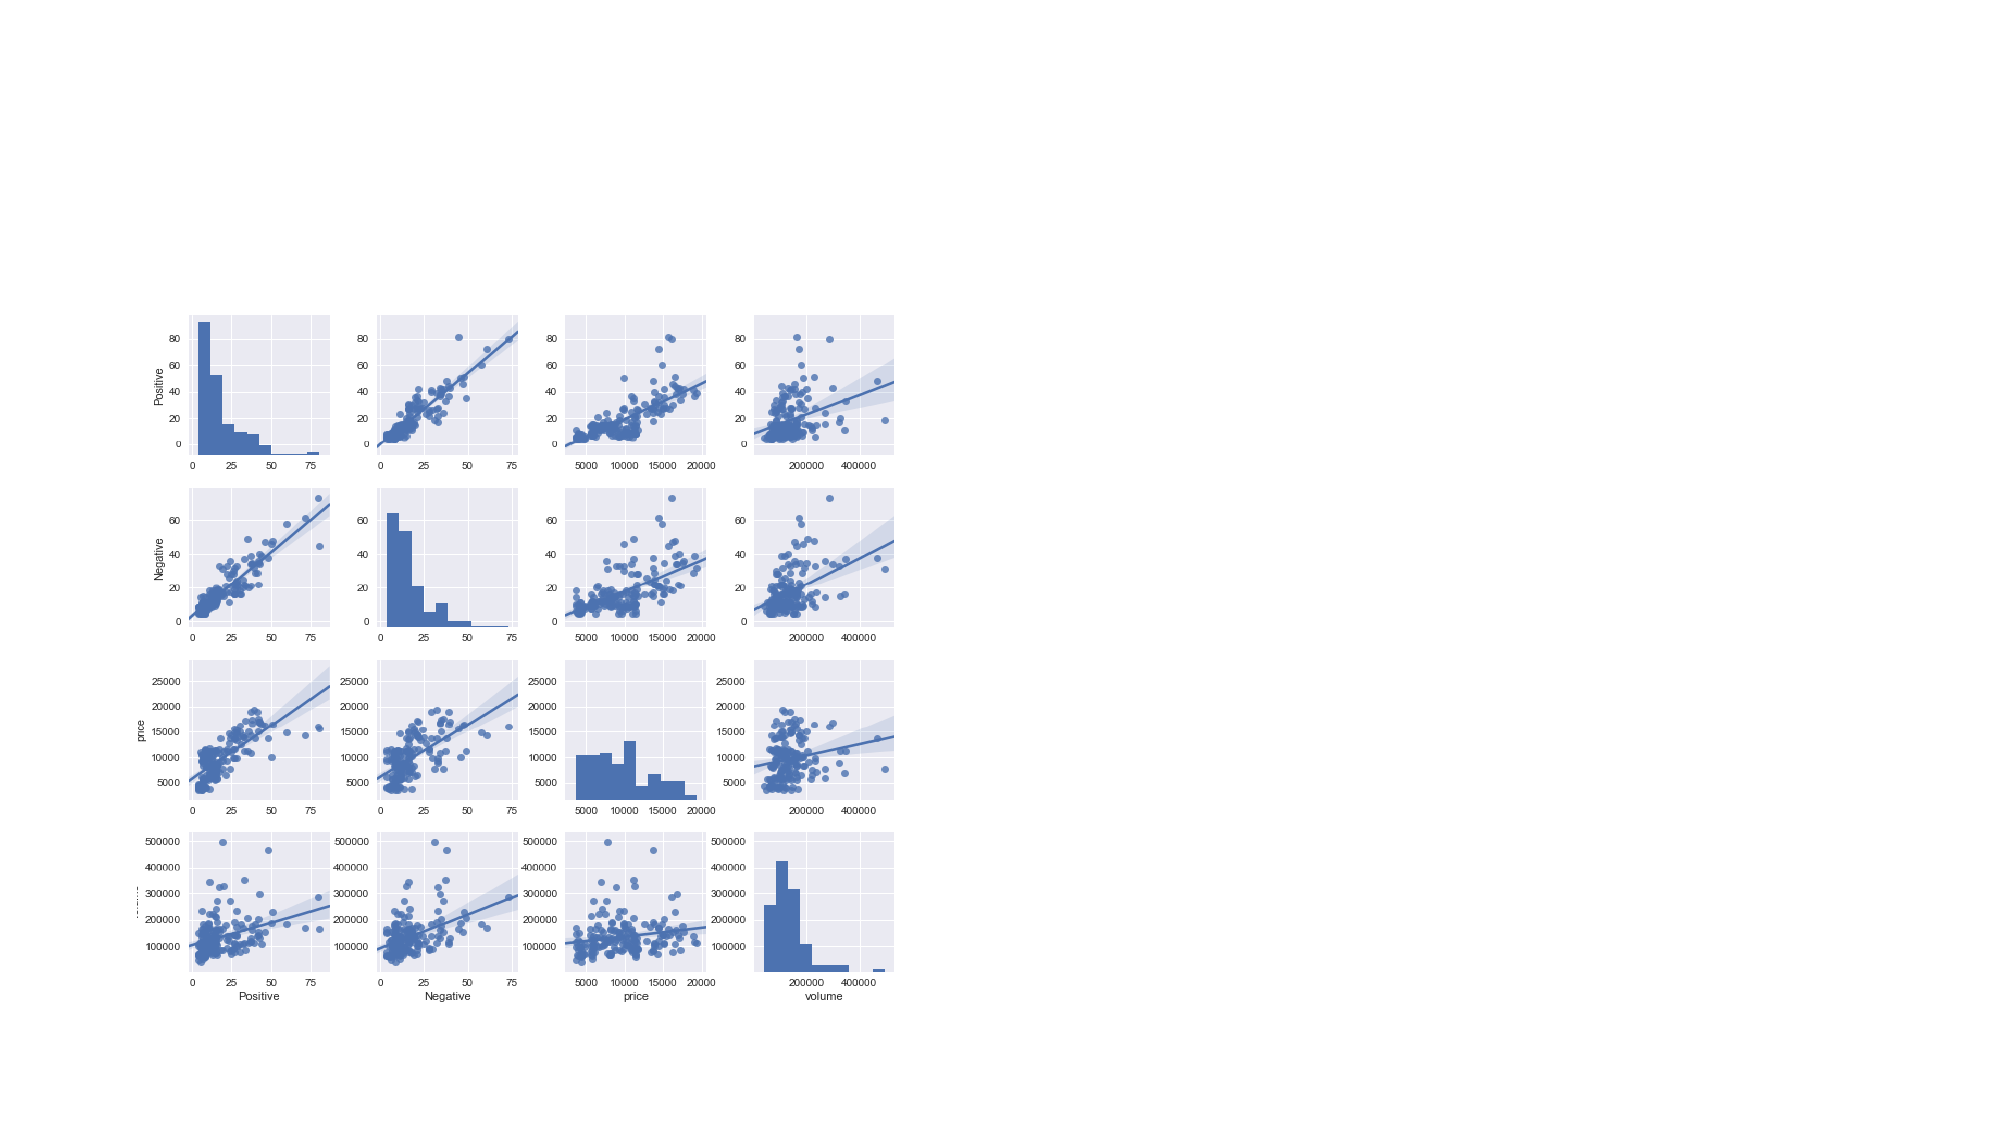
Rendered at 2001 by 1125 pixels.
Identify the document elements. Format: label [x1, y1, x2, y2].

list [137, 299, 920, 1014]
